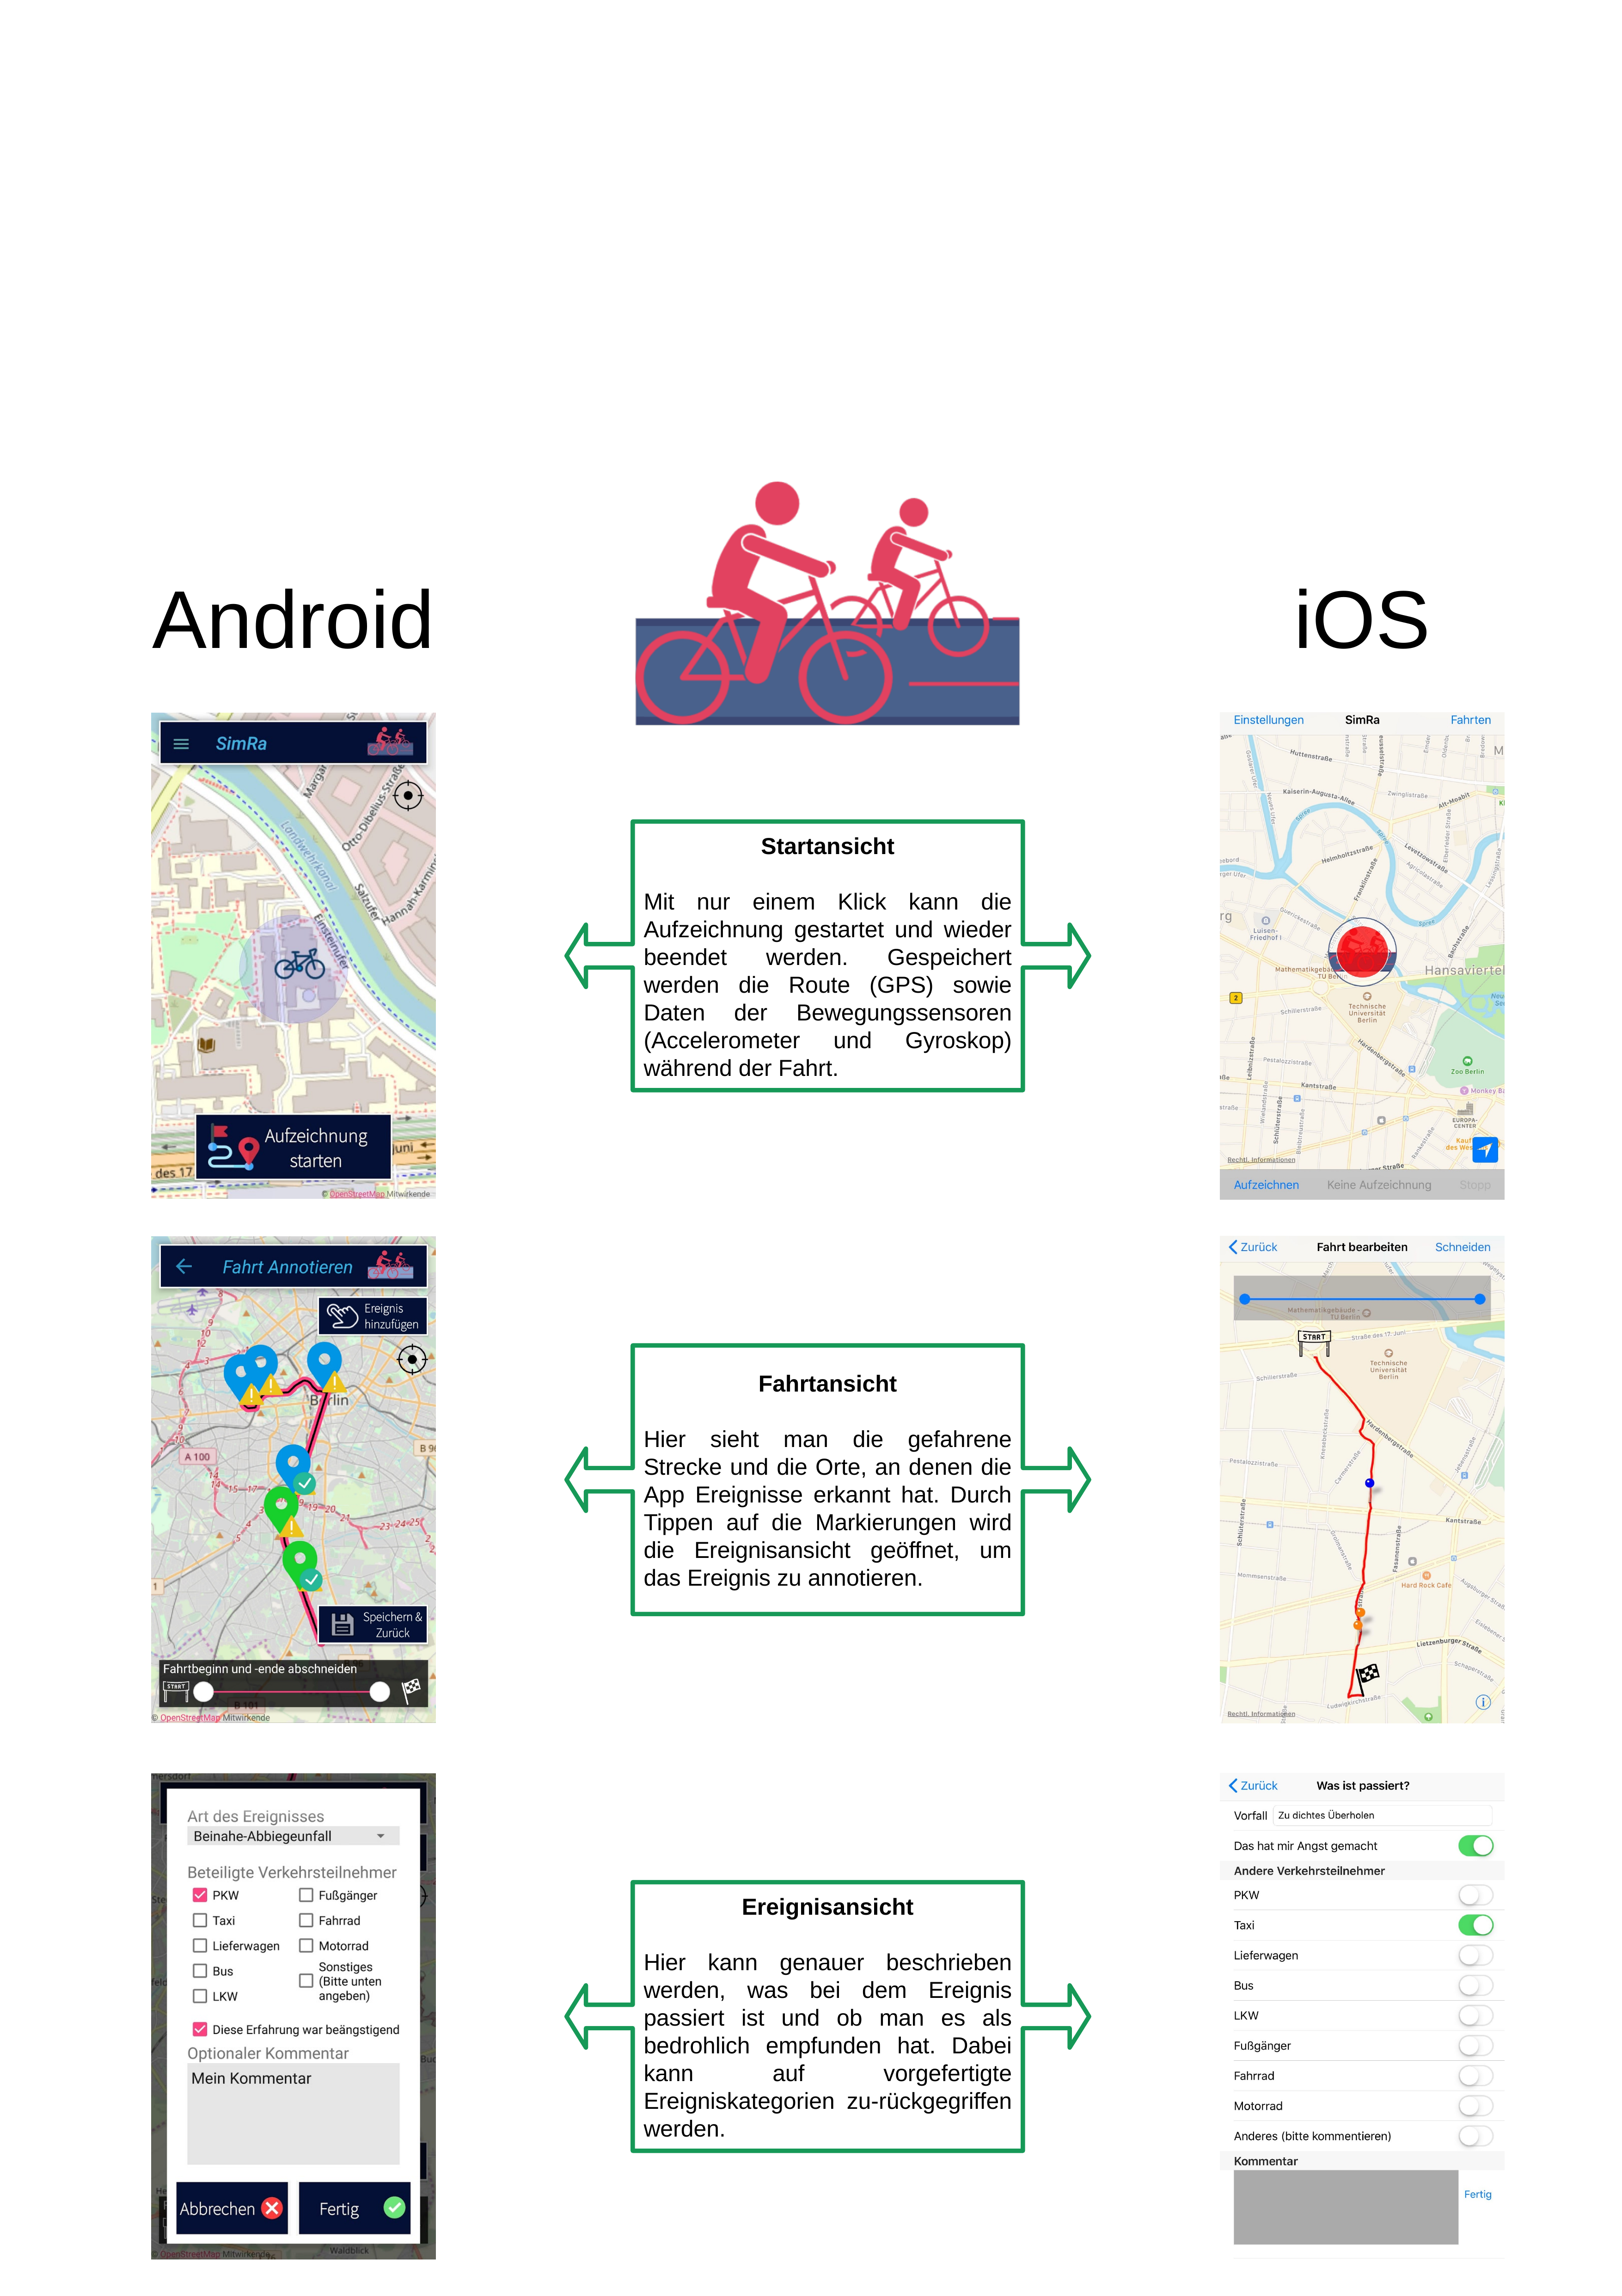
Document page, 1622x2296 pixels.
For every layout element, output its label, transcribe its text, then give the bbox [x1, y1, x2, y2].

picture [1220, 1772, 1505, 2260]
picture [151, 1236, 436, 1723]
picture [151, 713, 436, 1199]
text_box Ereignisansicht Hier kann genauer beschrieben werden, was bei dem Ereignis passiert ist und ob man es als bedrohlich empfunden hat. Dabei kann auf vorgefertigte Ereigniskategorien zu-rückgegriffen werden. [565, 1881, 1090, 2152]
text_box Fahrtansicht Hier sieht man die gefahrene Strecke und die Orte, an denen die App Ereignisse erkannt hat. Durch Tippen auf die Markierungen wird die Ereignisansicht geöffnet, um das Ereignis zu annotieren. [565, 1344, 1090, 1615]
text_box iOS [1206, 563, 1518, 668]
picture [611, 482, 1045, 751]
text_box Android [138, 563, 449, 668]
text_box Startansicht Mit nur einem Klick kann die Aufzeichnung gestartet und wieder beendet werden. Gespeichert werden die Route (GPS) sowie Daten der Bewegungssensoren (Accelerometer und Gyroskop) während der Fahrt. [565, 820, 1090, 1091]
picture [1220, 1236, 1505, 1724]
picture [151, 1773, 436, 2259]
picture [1220, 712, 1505, 1200]
